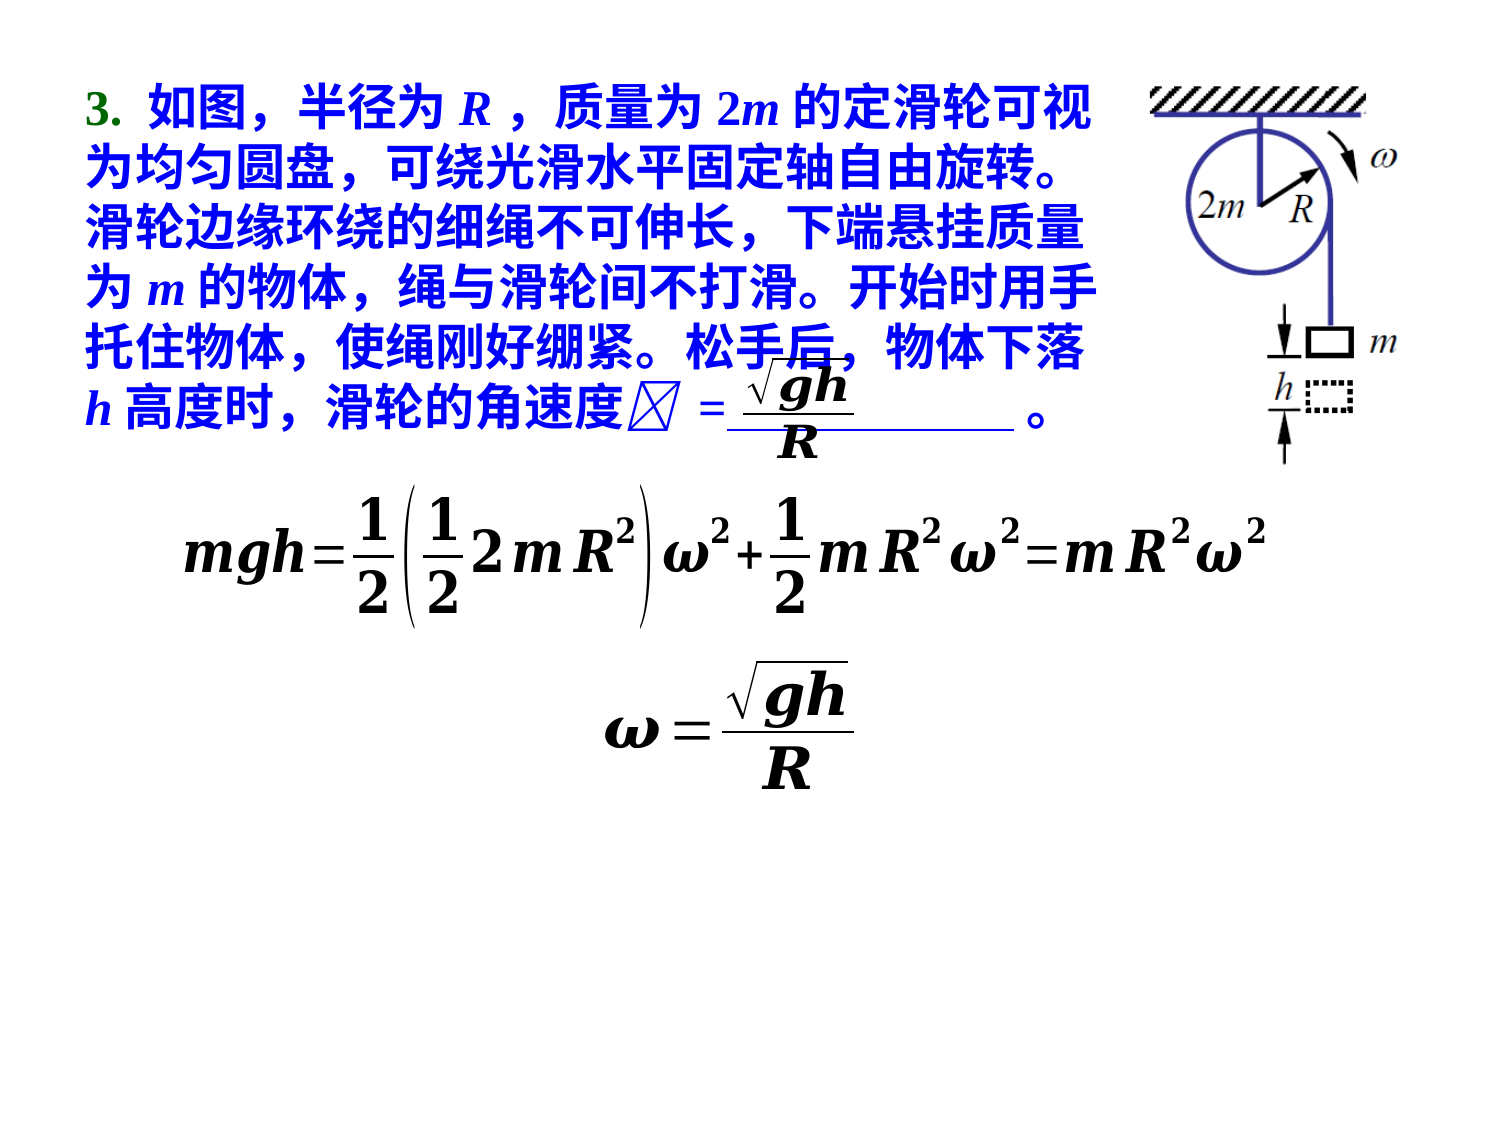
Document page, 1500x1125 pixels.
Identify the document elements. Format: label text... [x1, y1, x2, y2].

text_box 3. 如图，半径为R，质量为2m的定滑轮可视为均匀圆盘，可绕光滑水平固定轴自由旋转。滑轮边缘环绕的细绳不可伸长，下端悬挂质量为m的物体，绳与滑轮间不打滑。开始时用手托住物体，使绳刚好绷紧。松手后，物体下落h高度时，滑轮的角速度 = 。 [70, 68, 1117, 444]
picture [1139, 71, 1423, 480]
